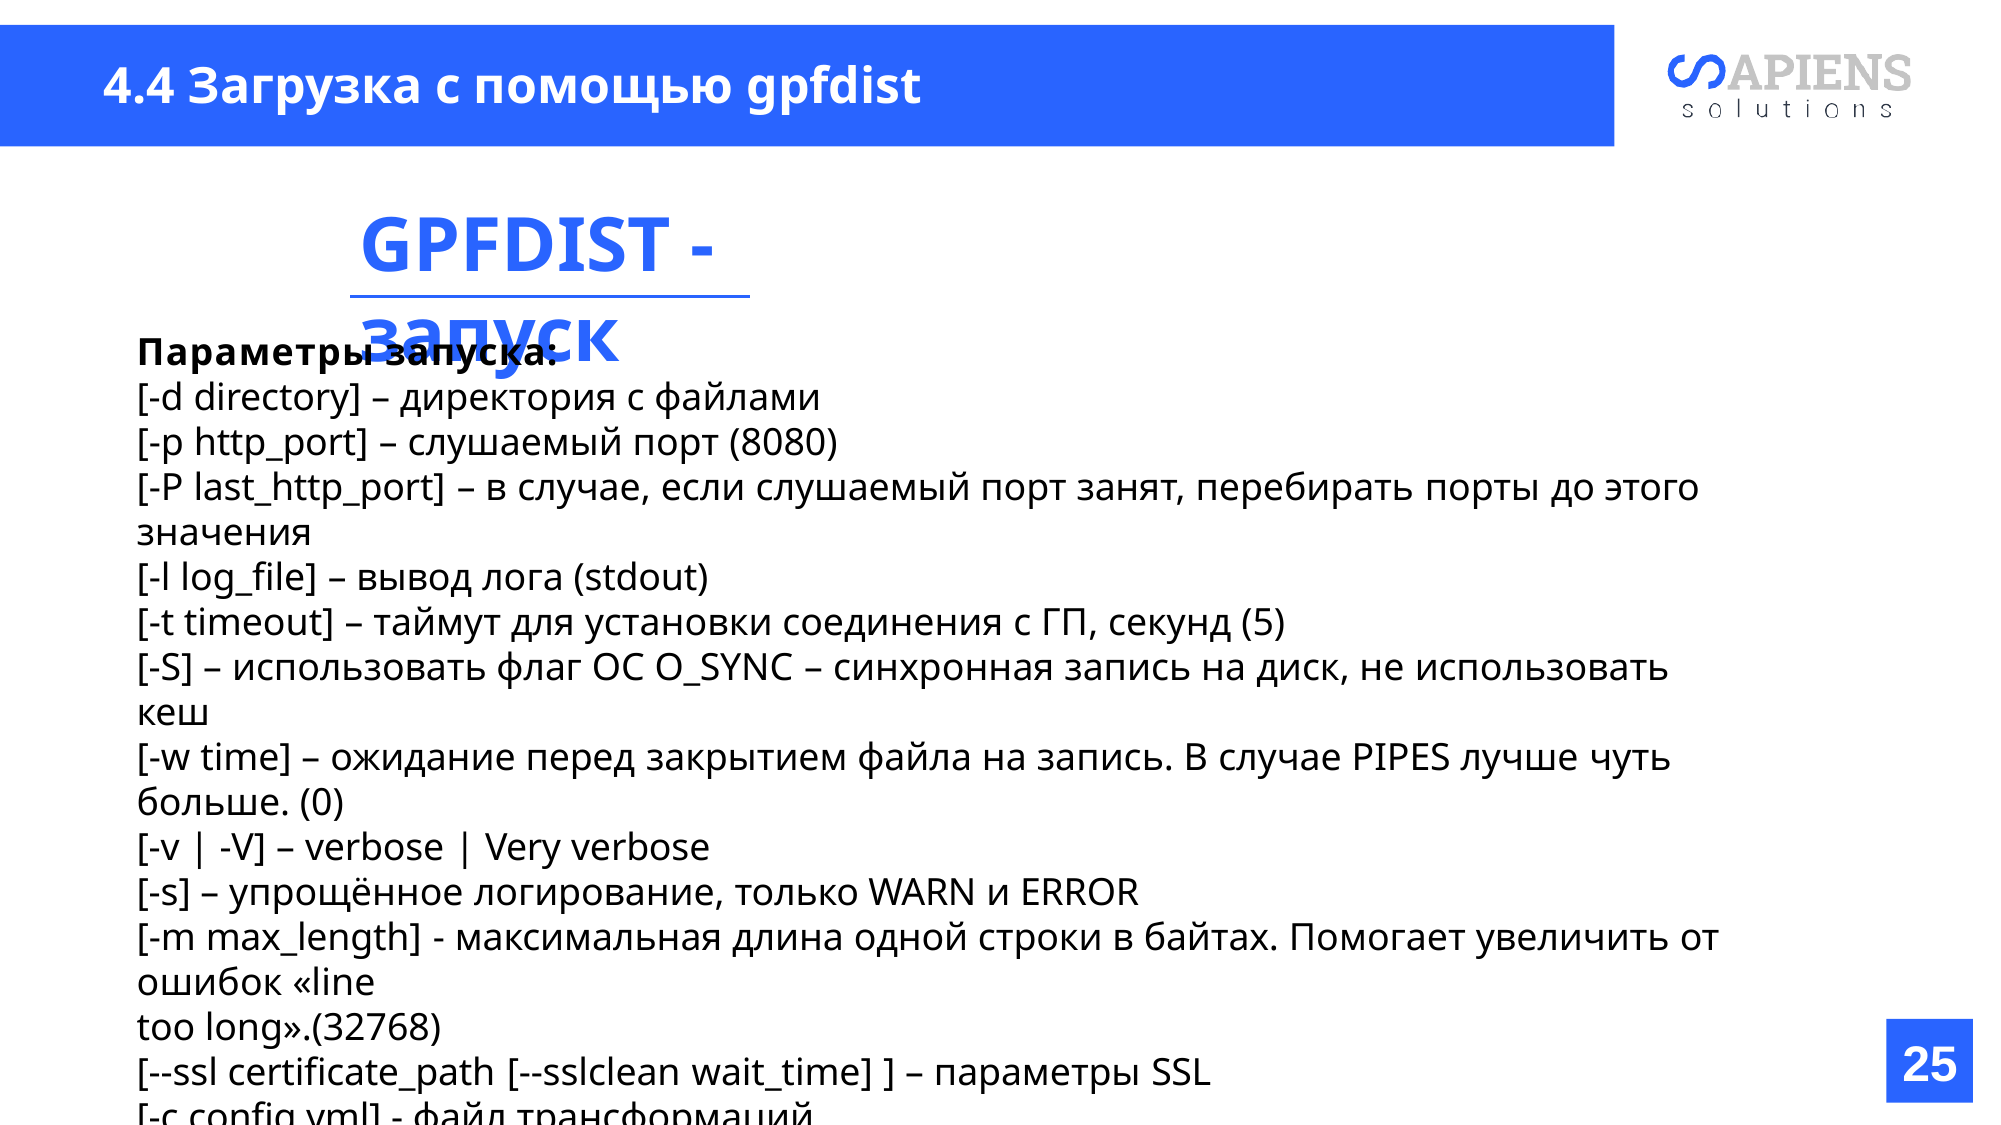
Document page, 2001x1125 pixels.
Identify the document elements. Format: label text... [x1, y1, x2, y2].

picture [1709, 103, 1721, 118]
text_box 4.4 Загрузка с помощью gpfdist [101, 51, 926, 114]
text_box 25 [1900, 1029, 1960, 1092]
text_box [1886, 1018, 1973, 1103]
picture [1884, 54, 1911, 91]
title GPFDIST - запуск [357, 194, 995, 326]
picture [1844, 54, 1882, 90]
picture [1825, 103, 1838, 118]
text_box Параметры запуска: [-d directory] – директория с файлами [-p http_port] – слушаемый порт (8080) [-P last_http_port] – в случае, если слушаемый порт занят, перебирать порты до этого значения [-l log_file] – вывод лога (stdout) [-t timeout] – таймут для установки соединения с ГП, секунд (5) [-S] – использовать флаг ОС O_SYNC – синхронная запись на диск, не использовать кеш [-w time] – ожидание перед закрытием файла на запись. В случае PIPES лучше чуть больше. (0) [-v | -V] – verbose | Very verbose [-s] – упрощённое логирование, только WARN и ERROR [-m max_length] - максимальная длина одной строки в байтах. Помогает увеличить от ошибок «line too long».(32768) [--ssl certificate_path [--sslclean wait_time] ] – параметры SSL [-c config.yml] - файл трансформаций Пример запуска: gpfdist -d C:\Users\load2gp -p 8080 [134, 326, 1726, 1125]
